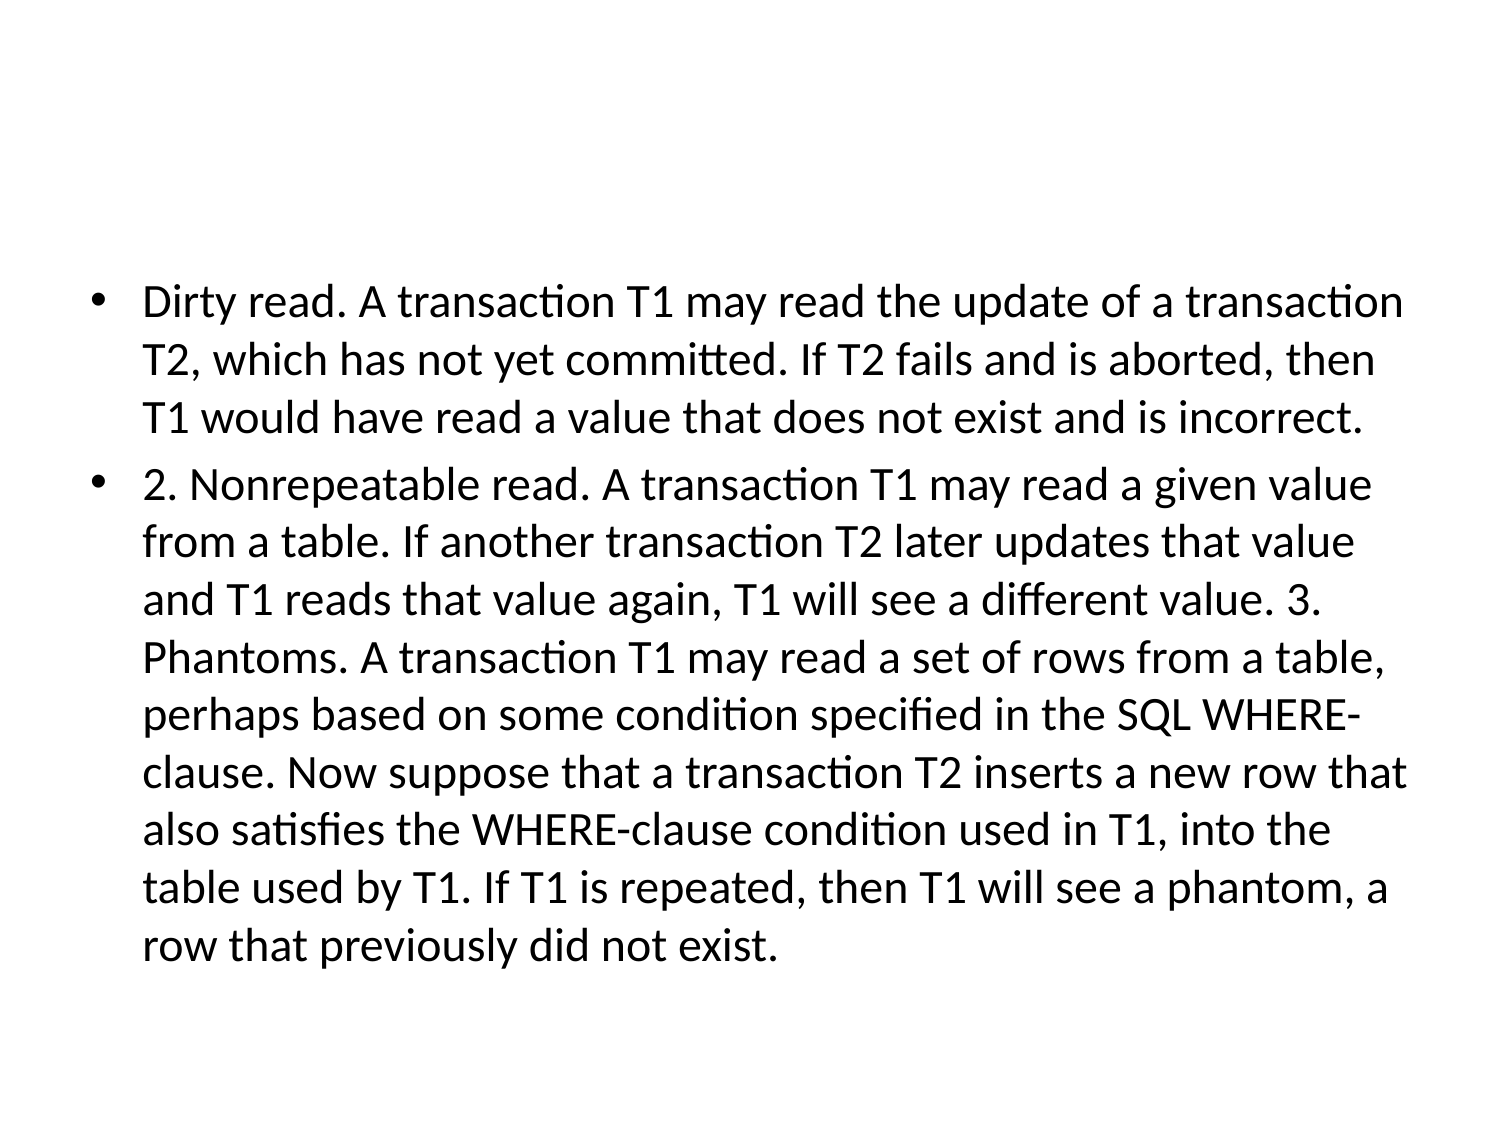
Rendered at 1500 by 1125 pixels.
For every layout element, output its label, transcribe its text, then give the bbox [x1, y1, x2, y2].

list Dirty read. A transaction T1 may read the update of a transaction T2, which has not yet committed. If T2 fails and is aborted, then T1 would have read a value that does not exist and is incorrect. 2. Nonrepeatable read. A transaction T1 may read a given value from a table. If another transaction T2 later updates that value and T1 reads that value again, T1 will see a different value. 3. Phantoms. A transaction T1 may read a set of rows from a table, perhaps based on some condition specified in the SQL WHERE-clause. Now suppose that a transaction T2 inserts a new row that also satisfies the WHERE-clause condition used in T1, into the table used by T1. If T1 is repeated, then T1 will see a phantom, a row that previously did not exist. [75, 262, 1425, 1005]
